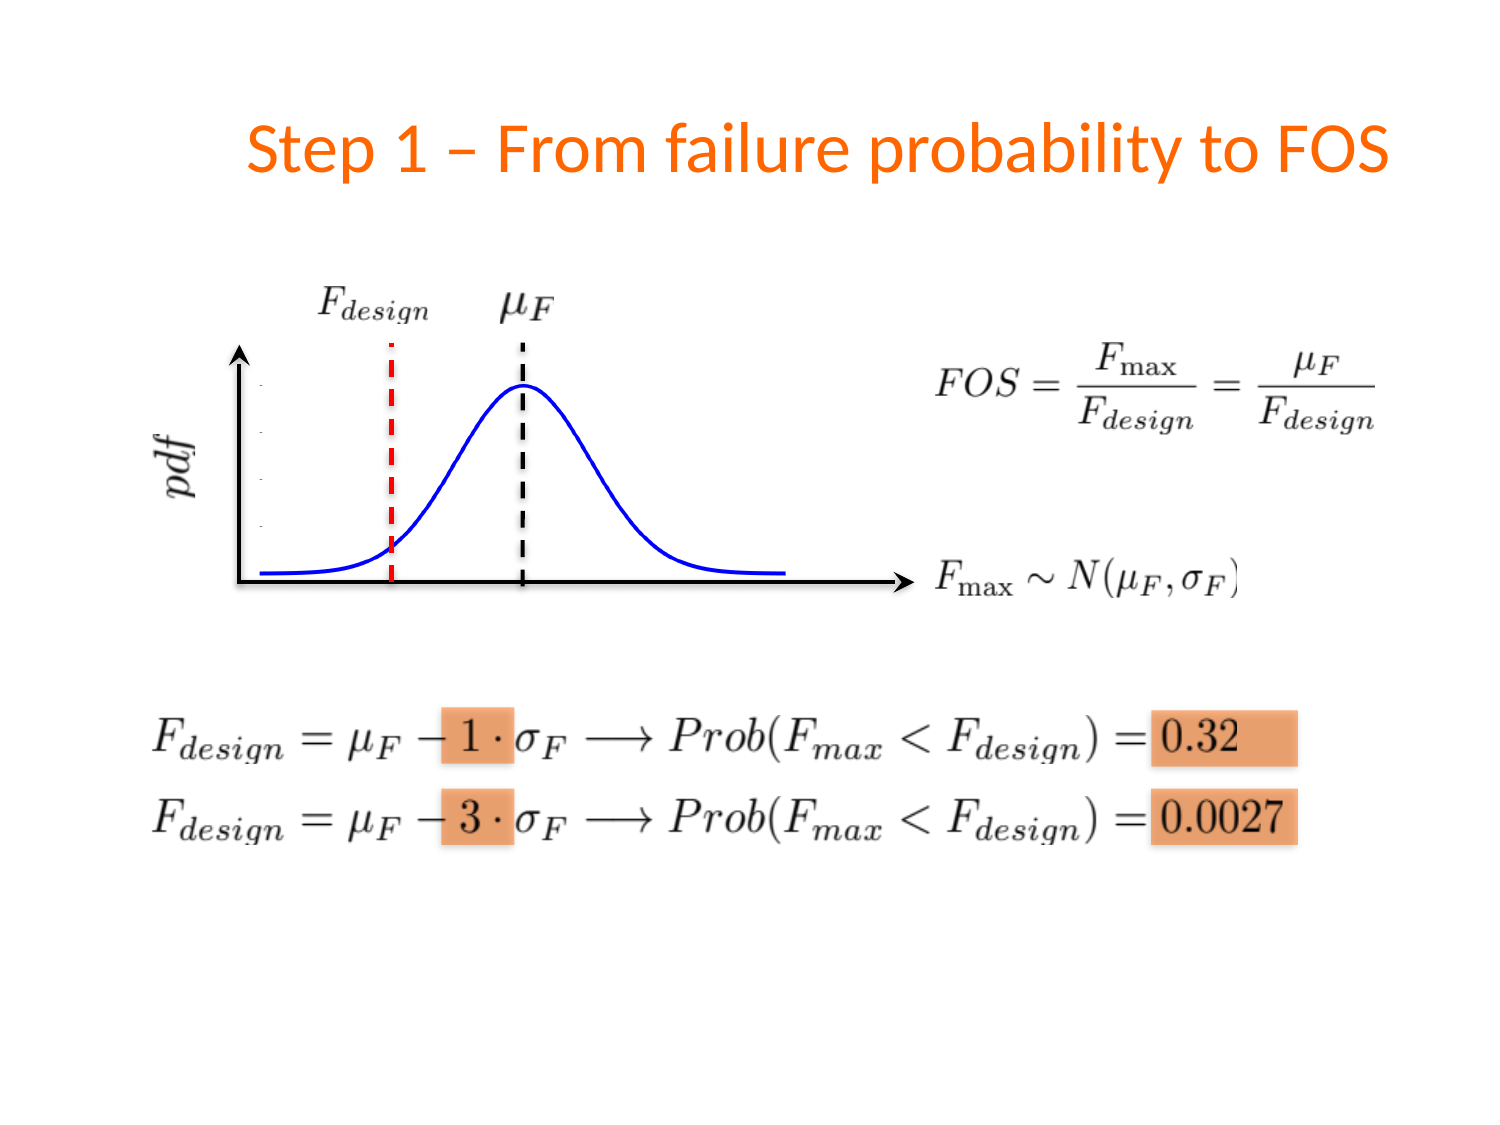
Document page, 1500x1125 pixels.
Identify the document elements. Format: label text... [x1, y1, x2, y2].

picture [523, 367, 786, 581]
picture [316, 286, 428, 325]
picture [523, 583, 786, 587]
text_box [441, 788, 515, 795]
picture [934, 557, 1238, 599]
text_box [441, 707, 515, 714]
picture [392, 367, 522, 581]
picture [499, 292, 555, 325]
picture [151, 715, 1238, 764]
picture [151, 796, 1283, 845]
picture [259, 367, 391, 581]
text_box [1150, 788, 1299, 846]
picture [934, 342, 1376, 435]
title Step 1 – From failure probability to FOS [75, 45, 1425, 233]
picture [259, 583, 522, 587]
picture [139, 445, 207, 490]
text_box [1151, 710, 1299, 767]
